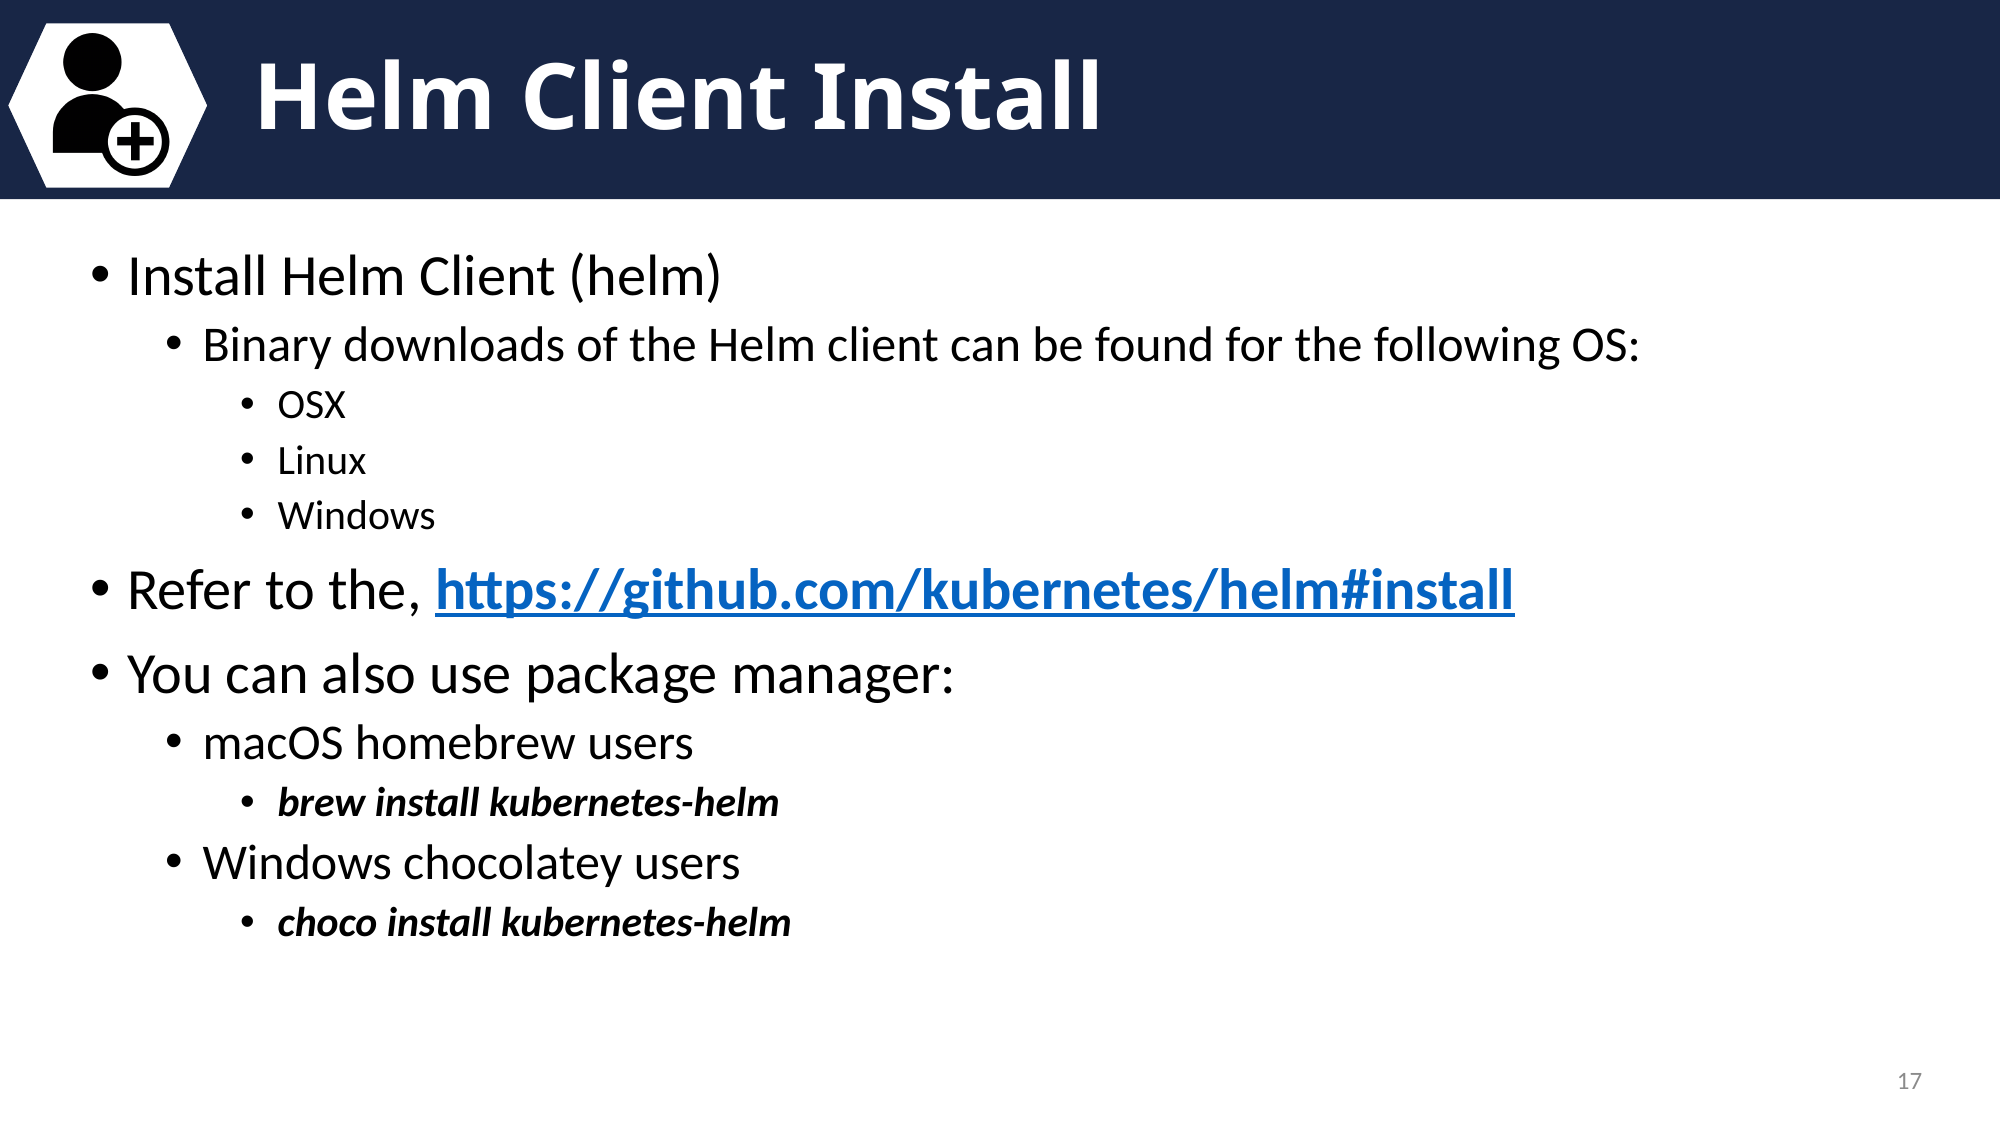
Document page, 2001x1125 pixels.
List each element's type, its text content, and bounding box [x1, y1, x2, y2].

title Helm Client Install [238, 0, 2000, 200]
list Install Helm Client (helm) Binary downloads of the Helm client can be found for the following OS: OSX Linux Windows Refer to the, https://github.com/kubernetes/helm#install You can also use package manager: macOS homebrew users brew install kubernetes-helm Windows chocolatey users choco install kubernetes-helm [75, 237, 1938, 1050]
picture [39, 33, 183, 176]
slide_number 17 [1487, 1050, 1938, 1110]
